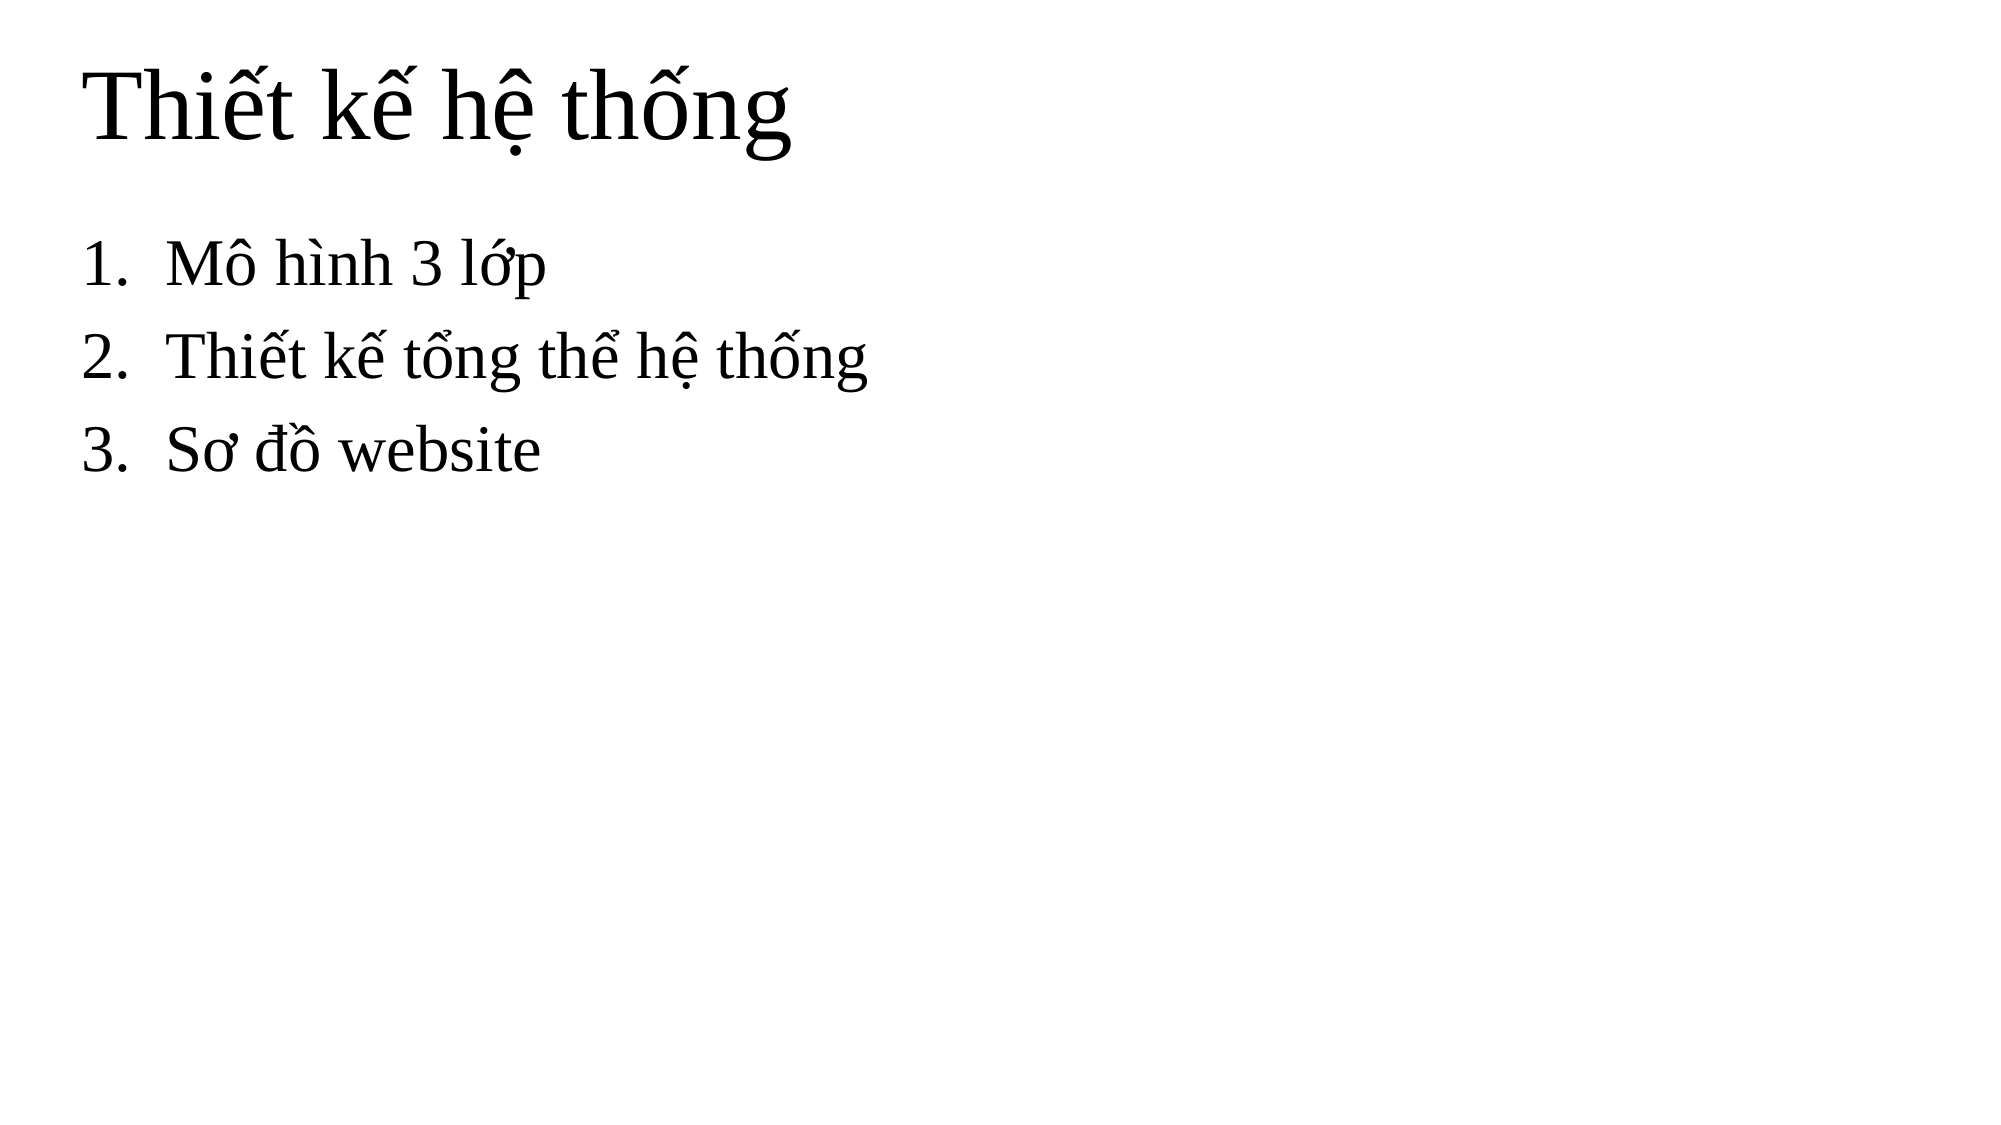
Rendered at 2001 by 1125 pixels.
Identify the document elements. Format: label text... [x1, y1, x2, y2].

title Thiết kế hệ thống [66, 44, 1946, 170]
list Mô hình 3 lớp Thiết kế tổng thể hệ thống Sơ đồ website [66, 220, 1927, 1057]
